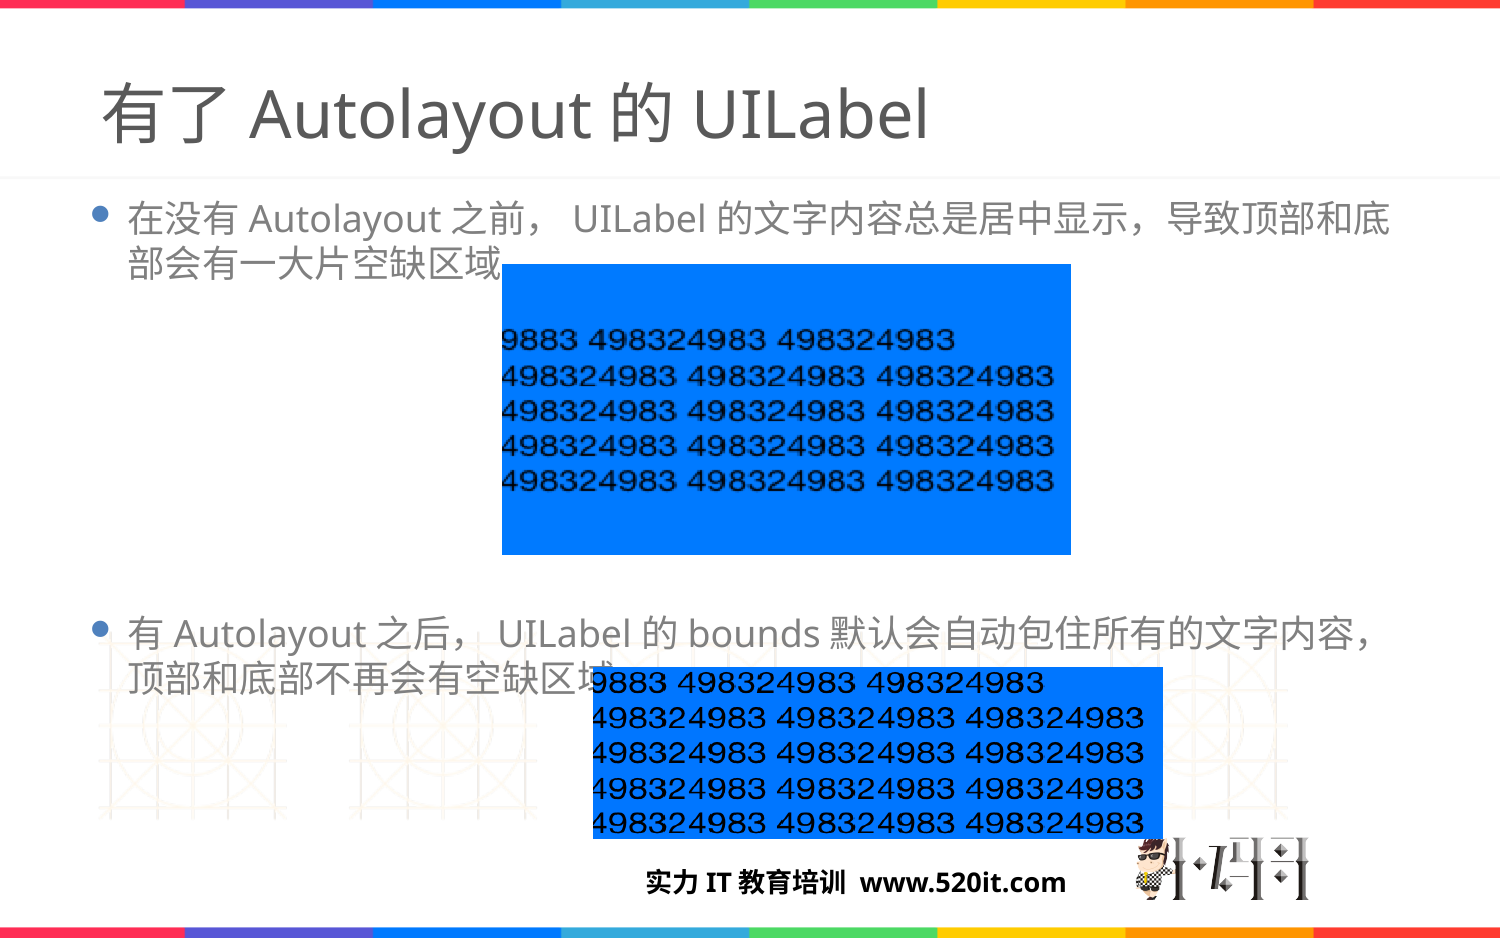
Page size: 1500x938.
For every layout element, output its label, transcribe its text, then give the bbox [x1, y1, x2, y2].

picture [0, 180, 1500, 938]
picture [0, 0, 1500, 176]
title 有了Autolayout的UILabel [85, 64, 1419, 178]
list 在没有Autolayout之前，UILabel的文字内容总是居中显示，导致顶部和底部会有一大片空缺区域 有Autolayout之后，UILabel的bounds默认会自动包住所有的文字内容，顶部和底部不再会有空缺区域 [75, 187, 1425, 900]
